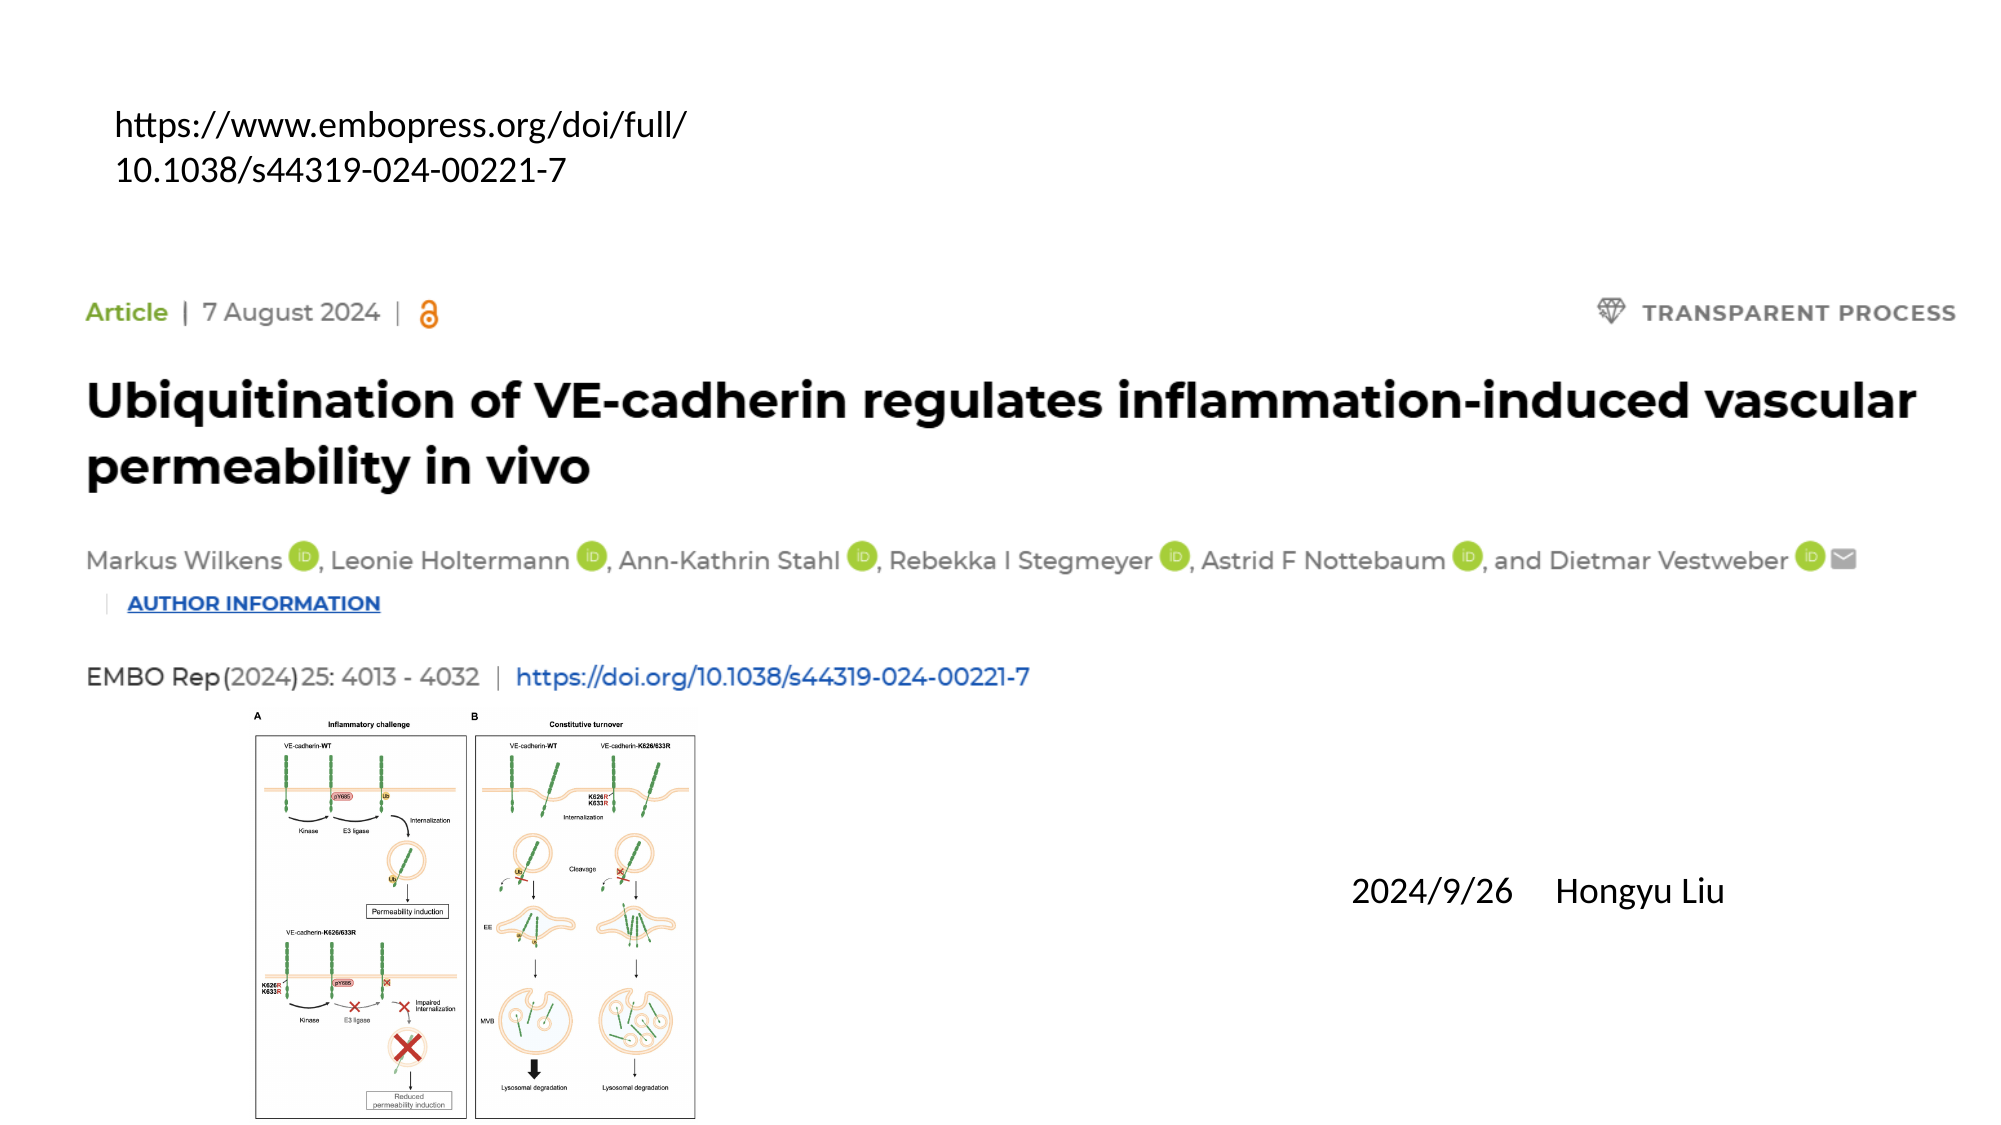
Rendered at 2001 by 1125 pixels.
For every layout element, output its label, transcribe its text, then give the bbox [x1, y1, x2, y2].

text_box 2024/9/26 Hongyu Liu [1336, 859, 1746, 964]
picture [34, 276, 2000, 1123]
text_box https://www.embopress.org/doi/full/10.1038/s44319-024-00221-7 [99, 92, 767, 197]
